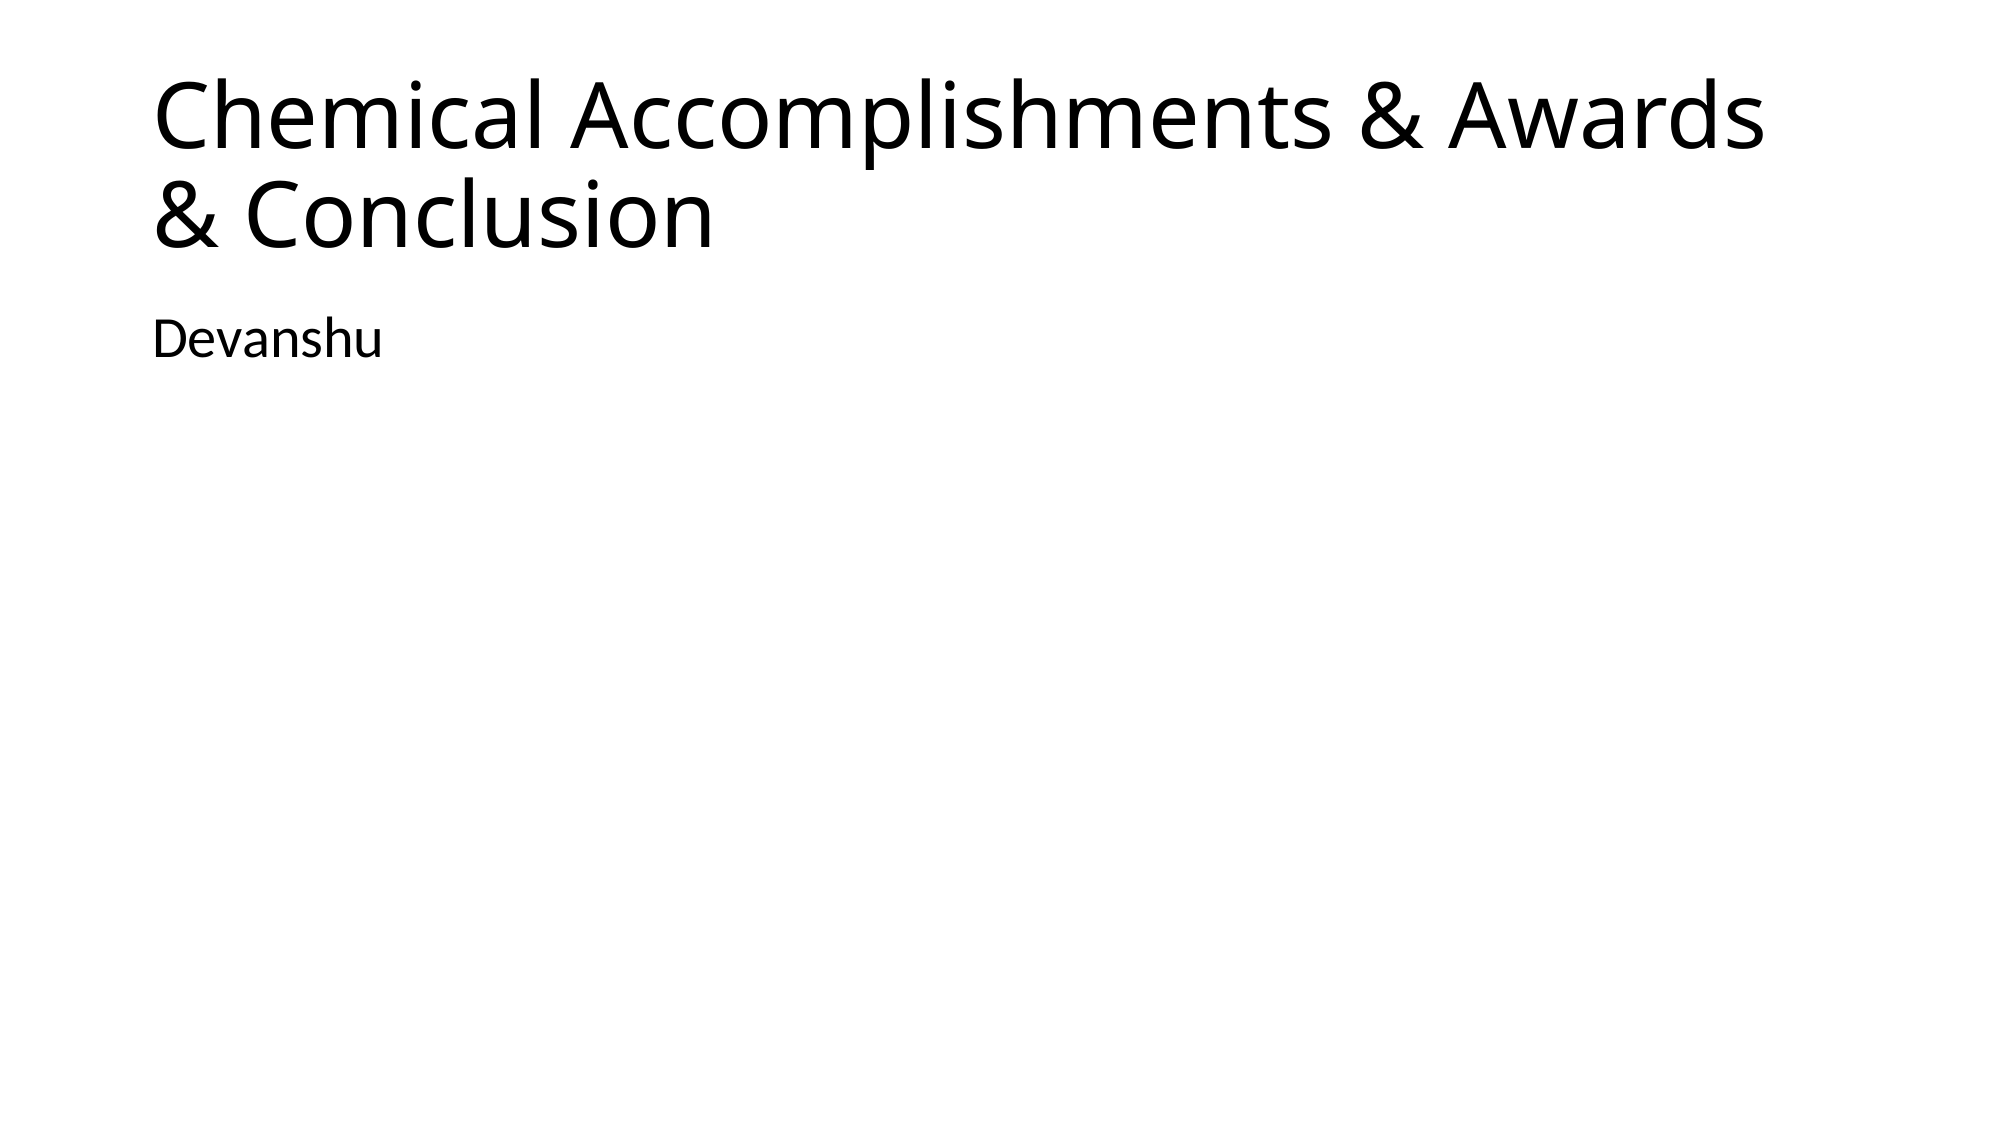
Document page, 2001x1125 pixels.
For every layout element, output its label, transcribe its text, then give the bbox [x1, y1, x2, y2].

list Devanshu [137, 299, 1863, 1014]
title Chemical Accomplishments & Awards & Conclusion [137, 59, 1863, 278]
